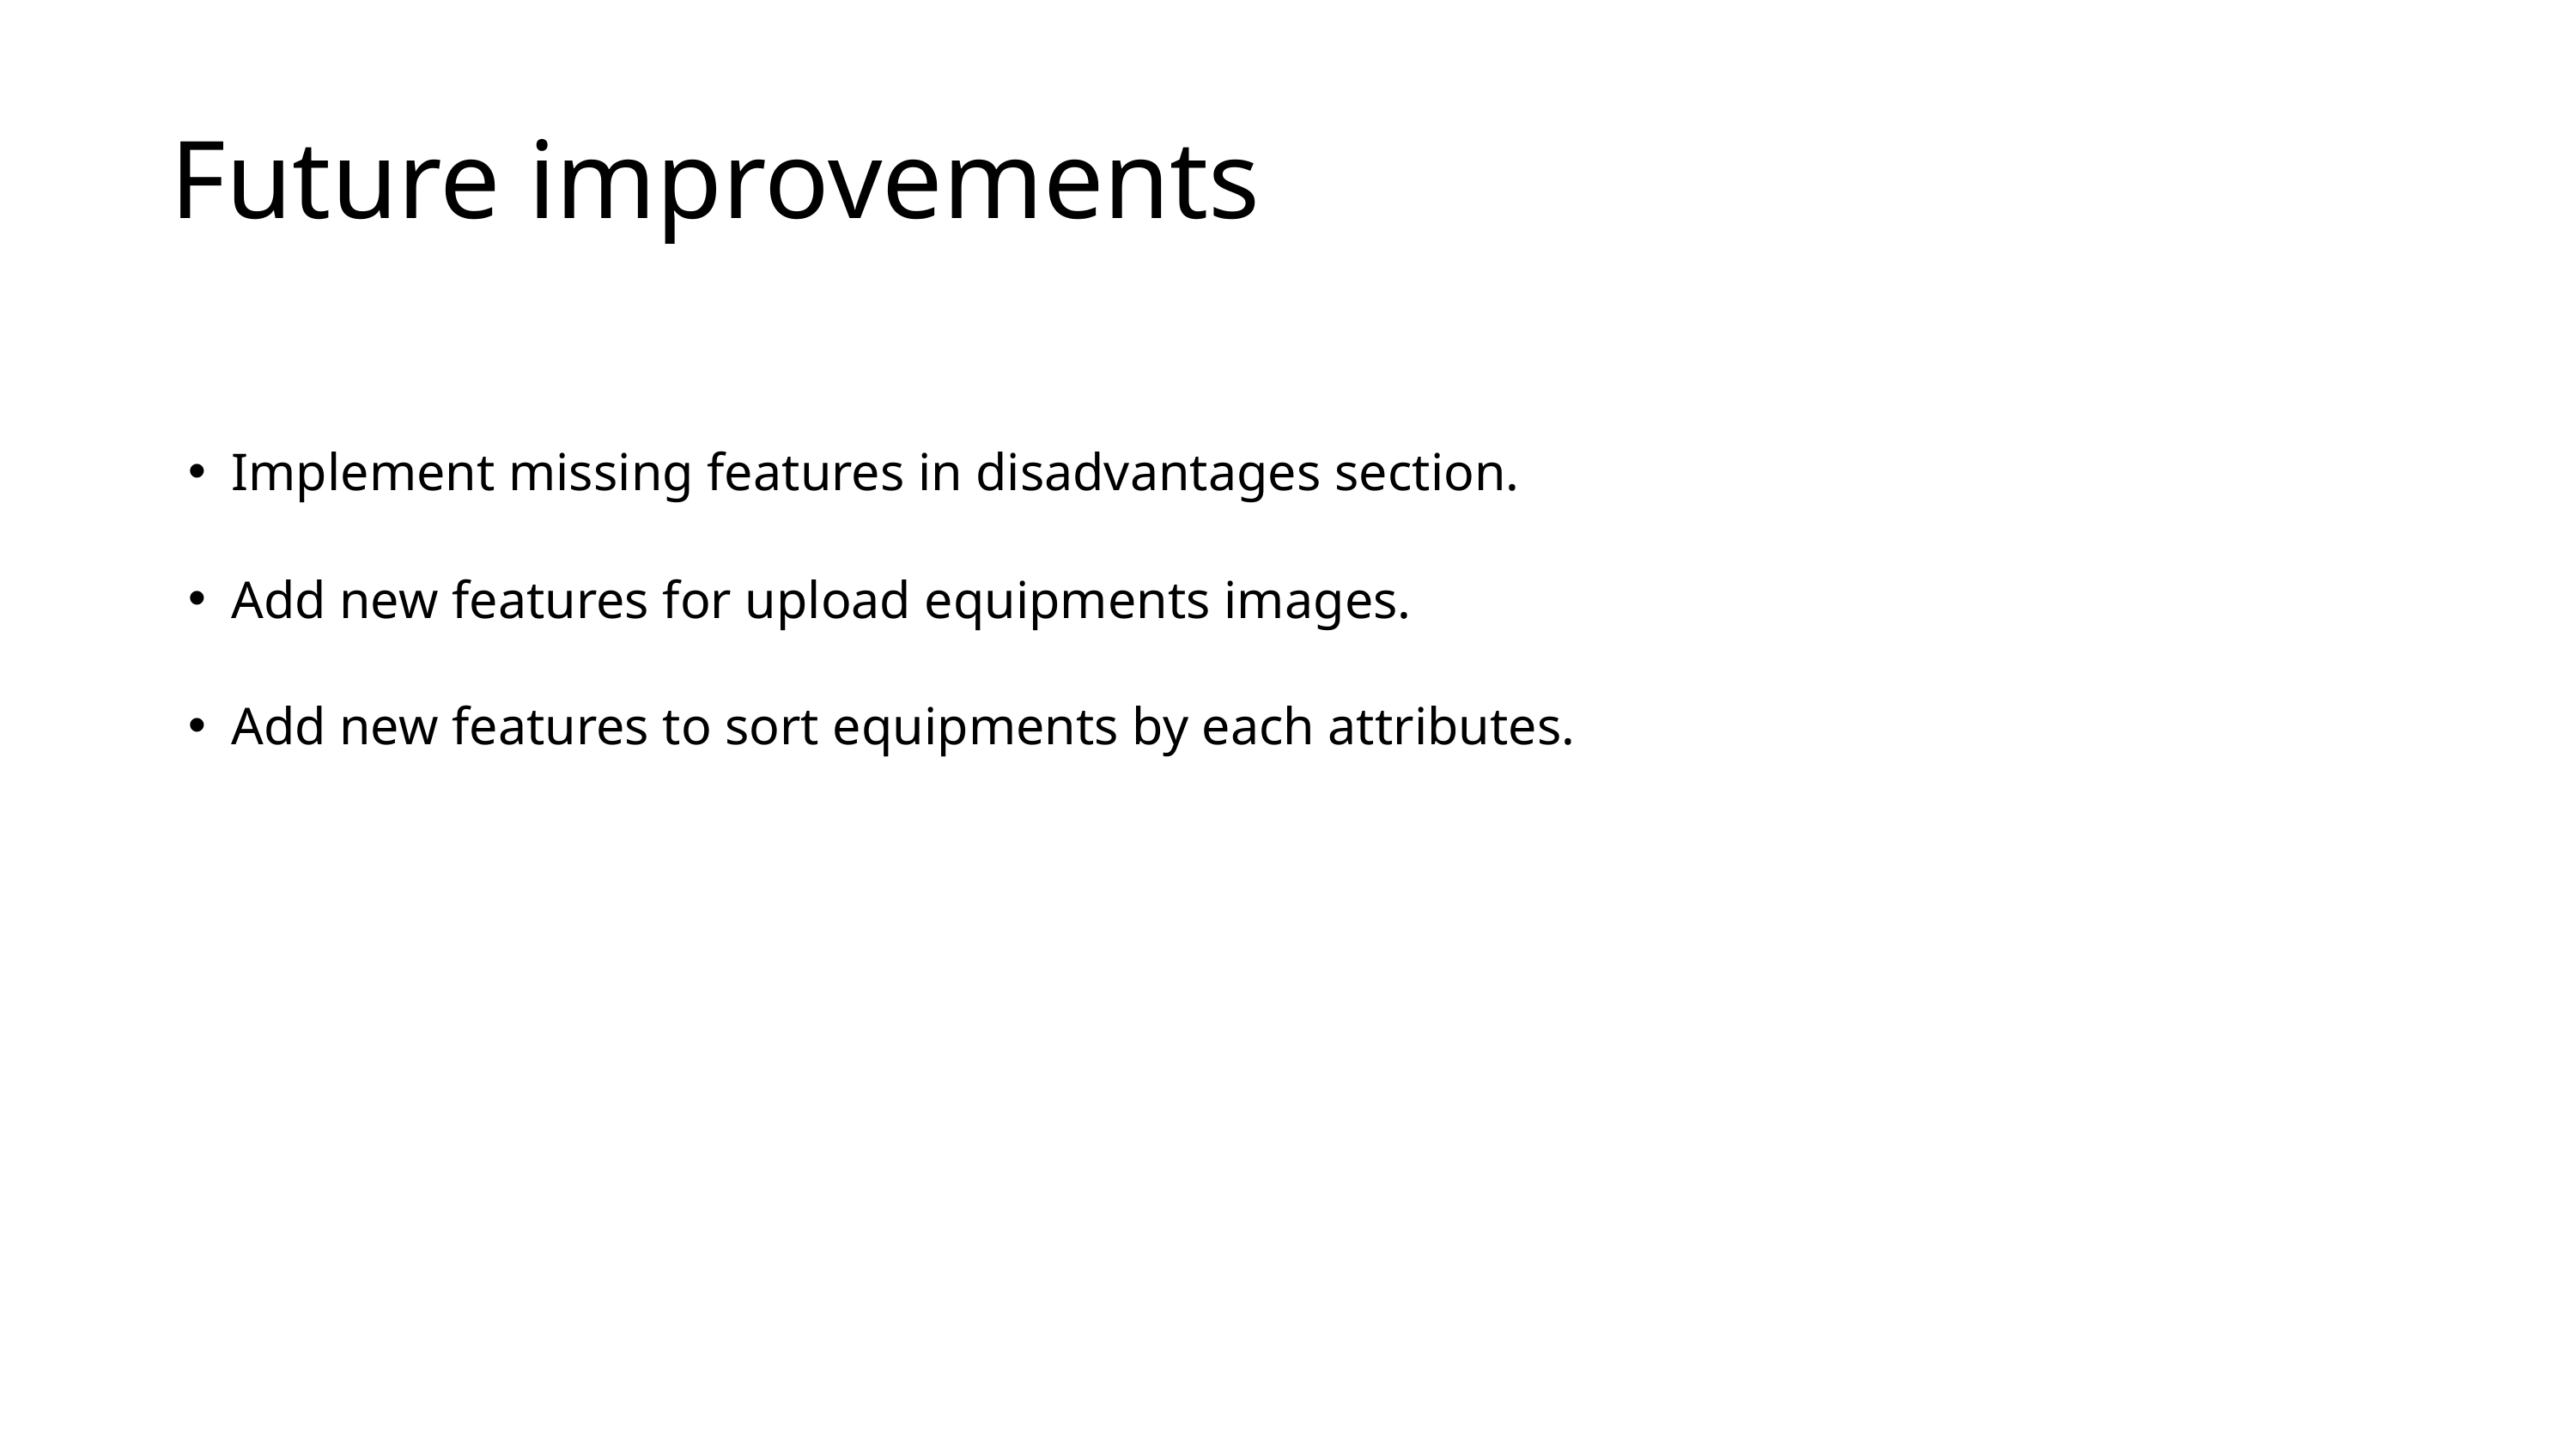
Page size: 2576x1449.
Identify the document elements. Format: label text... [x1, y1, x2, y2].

text_box Future improvements [170, 111, 1434, 240]
text_box Implement missing features in disadvantages section. Add new features for upload equipments images. Add new features to sort equipments by each attributes. [144, 373, 1671, 882]
